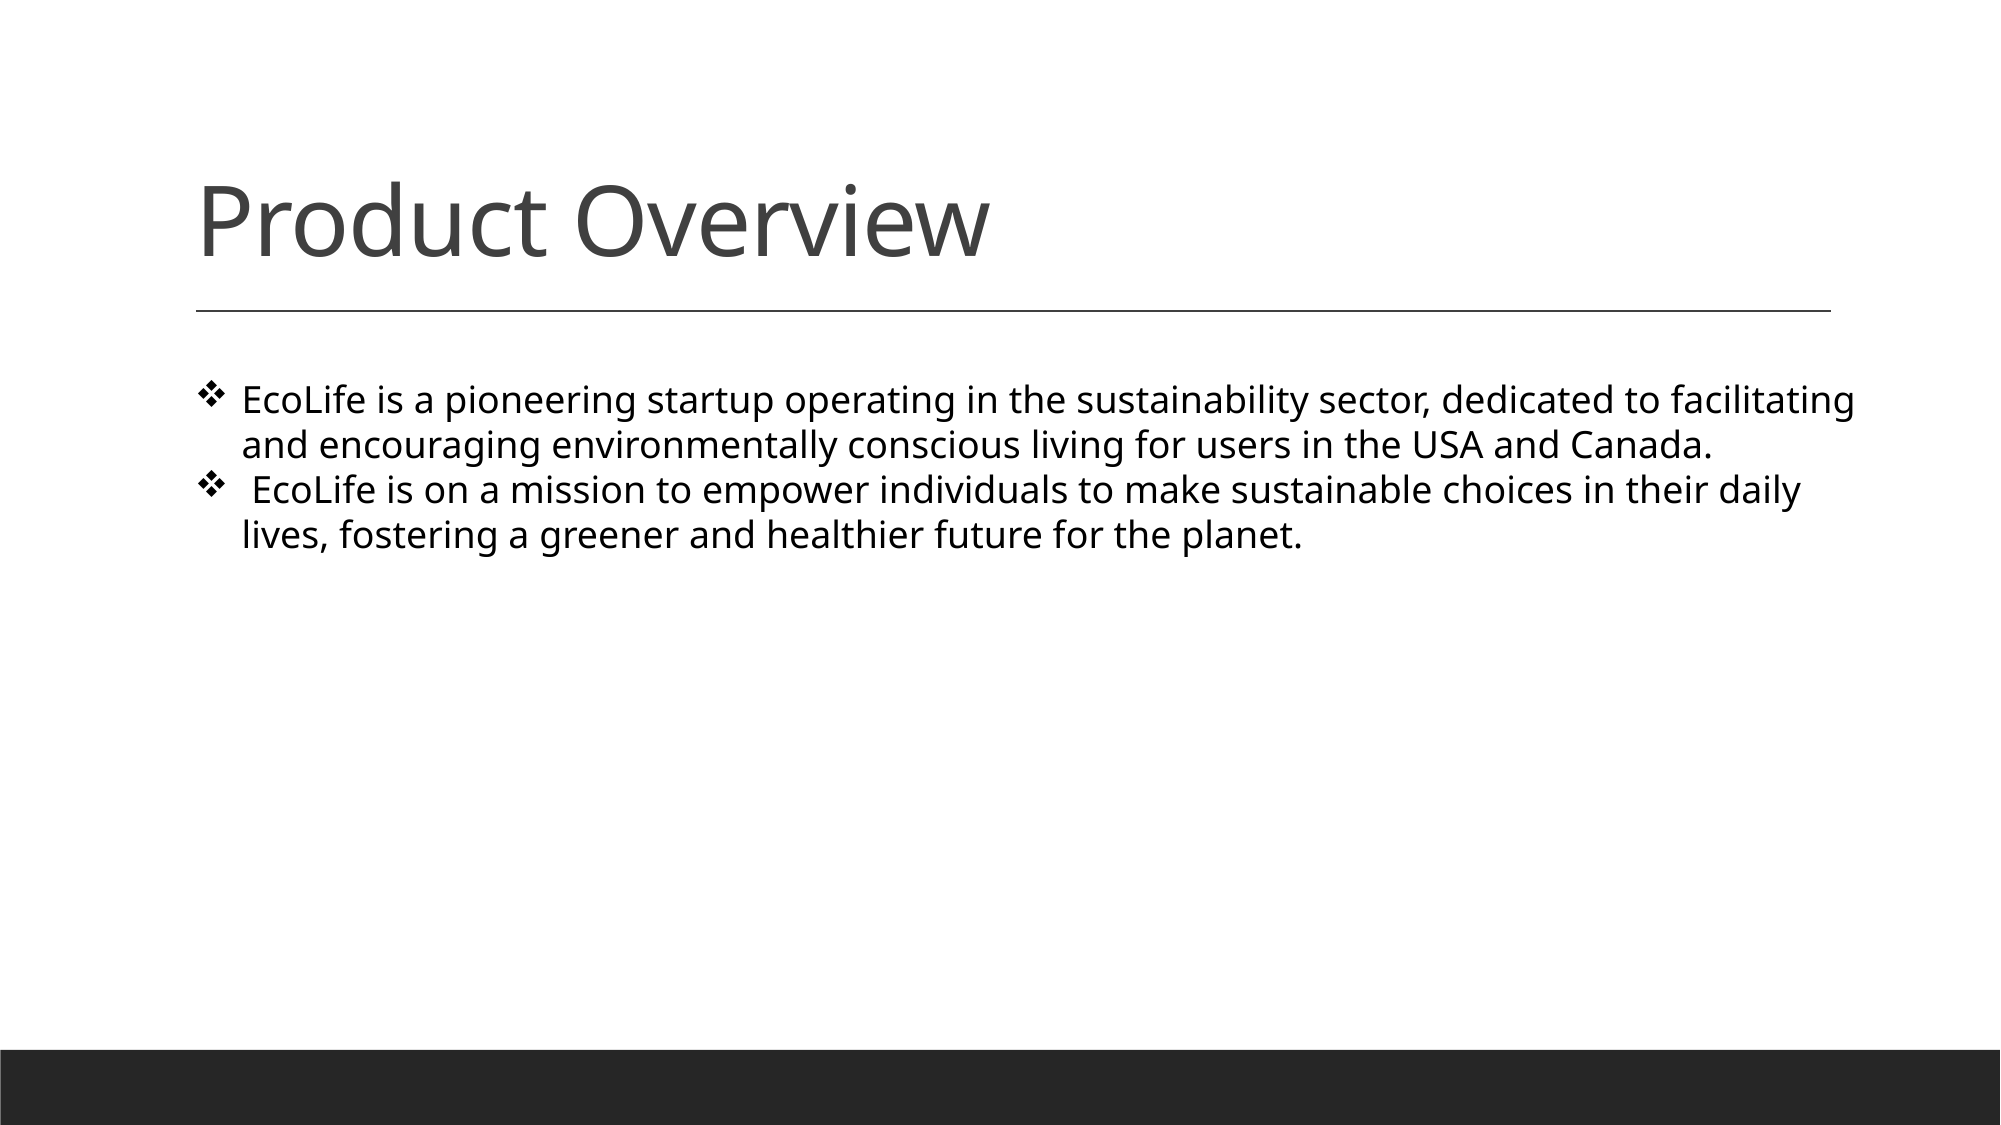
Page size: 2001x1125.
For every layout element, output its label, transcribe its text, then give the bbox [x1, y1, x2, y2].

text_box EcoLife is a pioneering startup operating in the sustainability sector, dedicated to facilitating and encouraging environmentally conscious living for users in the USA and Canada. EcoLife is on a mission to empower individuals to make sustainable choices in their daily lives, fostering a greener and healthier future for the planet. [180, 368, 1882, 564]
title Product Overview [180, 47, 1830, 285]
